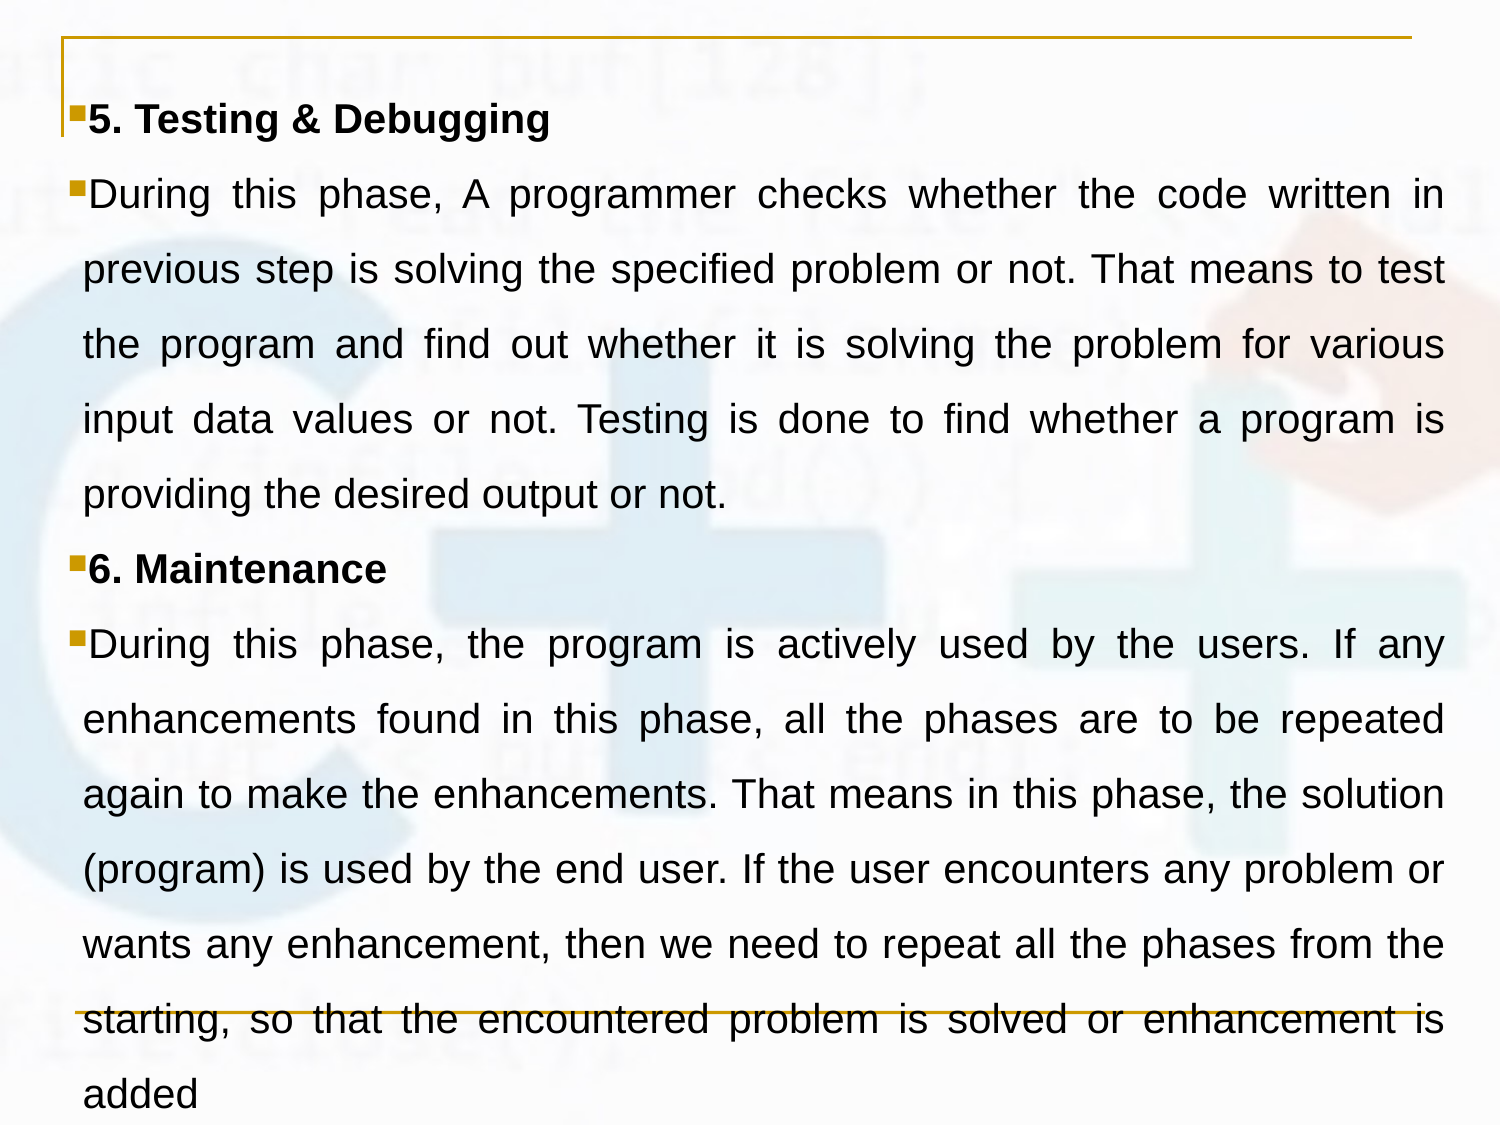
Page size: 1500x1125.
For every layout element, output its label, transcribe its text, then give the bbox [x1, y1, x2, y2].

list 5. Testing & Debugging During this phase, A programmer checks whether the code written in previous step is solving the specified problem or not. That means to test the program and find out whether it is solving the problem for various input data values or not. Testing is done to find whether a program is providing the desired output or not. 6. Maintenance During this phase, the program is actively used by the users. If any enhancements found in this phase, all the phases are to be repeated again to make the enhancements. That means in this phase, the solution (program) is used by the end user. If the user encounters any problem or wants any enhancement, then we need to repeat all the phases from the starting, so that the encountered problem is solved or enhancement is added [52, 59, 1462, 803]
picture [0, 0, 1500, 1125]
